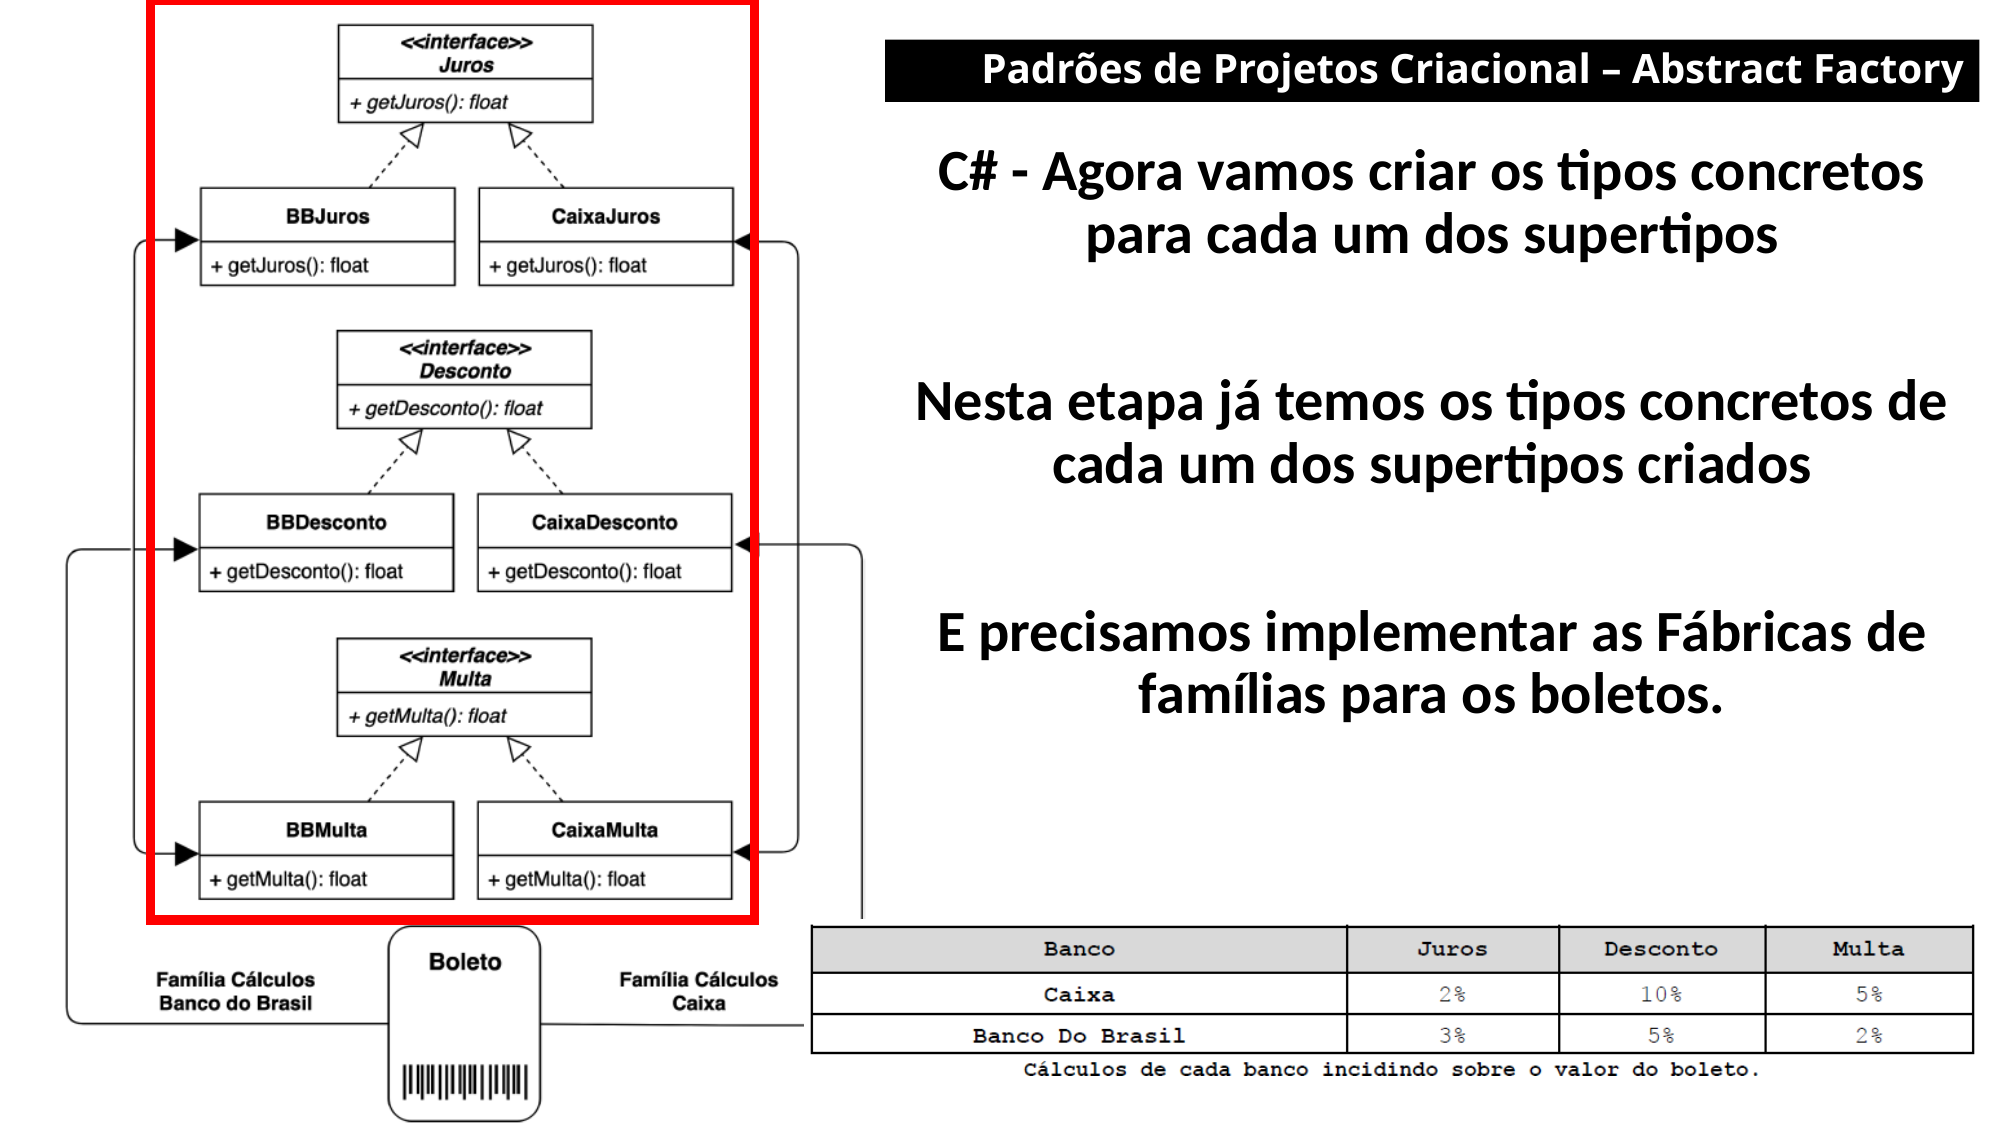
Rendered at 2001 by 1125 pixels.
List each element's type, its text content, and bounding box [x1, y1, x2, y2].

picture [20, 0, 1980, 1125]
text_box Padrões de Projetos Criacional – Abstract Factory [885, 39, 1980, 102]
list C# - Agora vamos criar os tipos concretos para cada um dos supertipos Nesta etapa já temos os tipos concretos de cada um dos supertipos criados E precisamos implementar as Fábricas de famílias para os boletos. [885, 132, 1980, 871]
